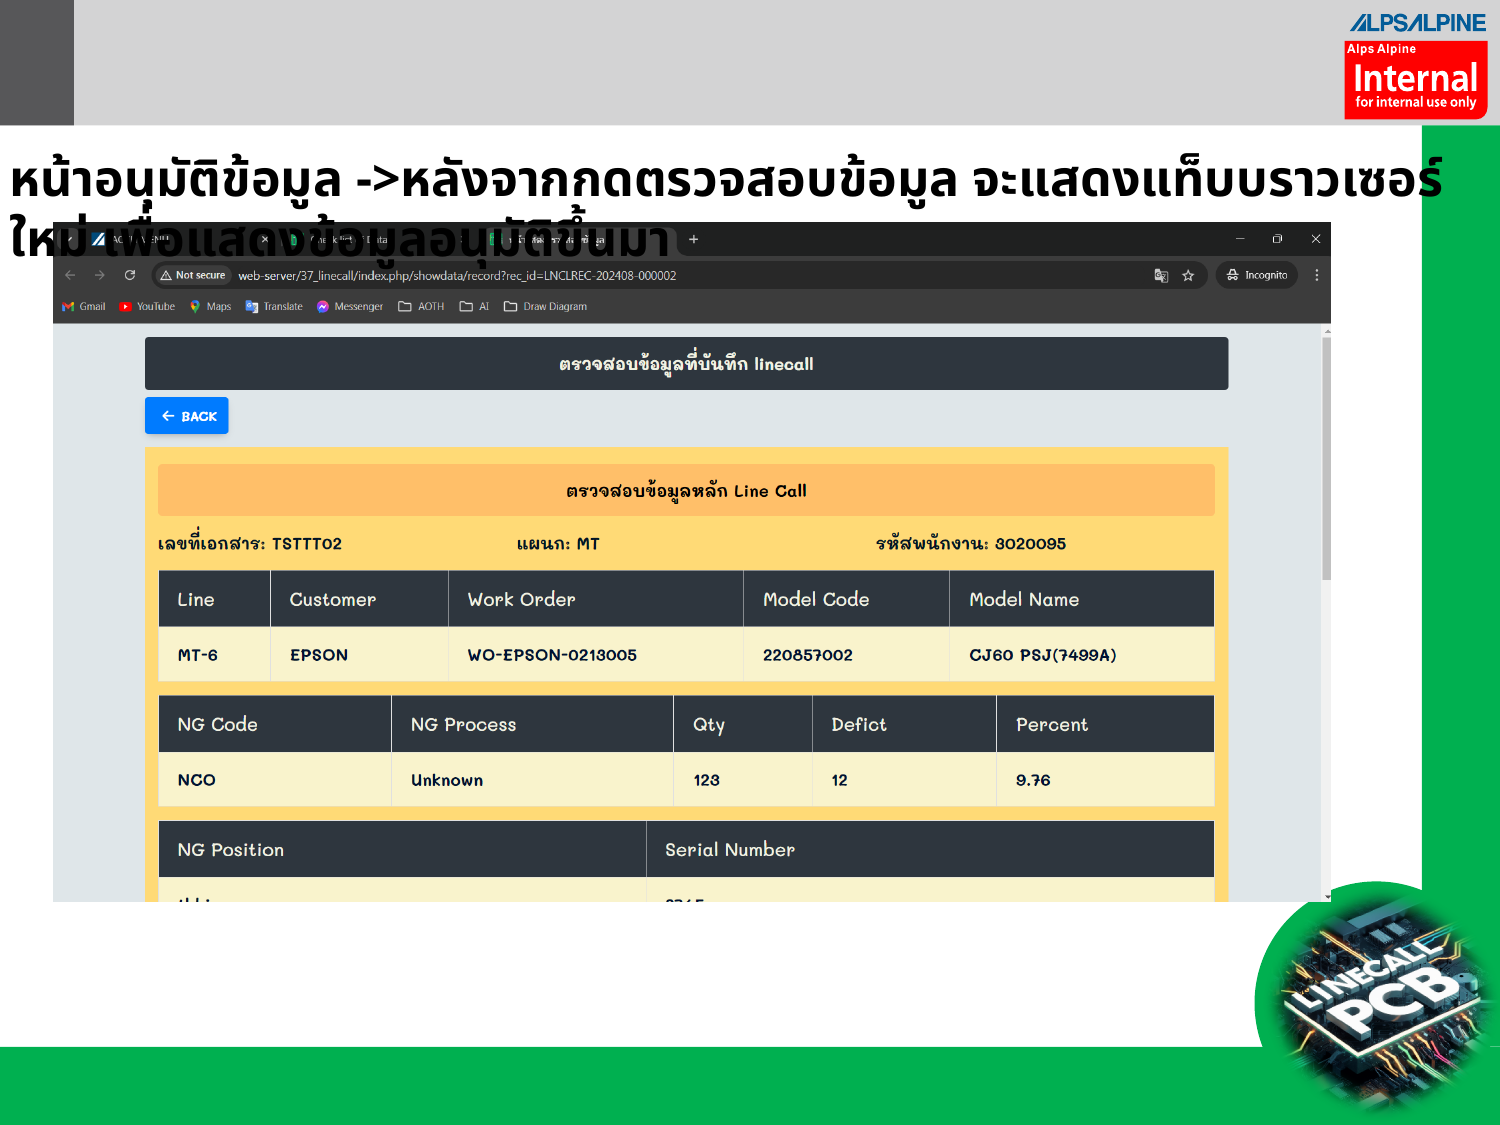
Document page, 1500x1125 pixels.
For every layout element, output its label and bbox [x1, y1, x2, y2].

text_box [0, 125, 1500, 1125]
picture [52, 222, 1331, 903]
text_box [107, 83, 1401, 123]
